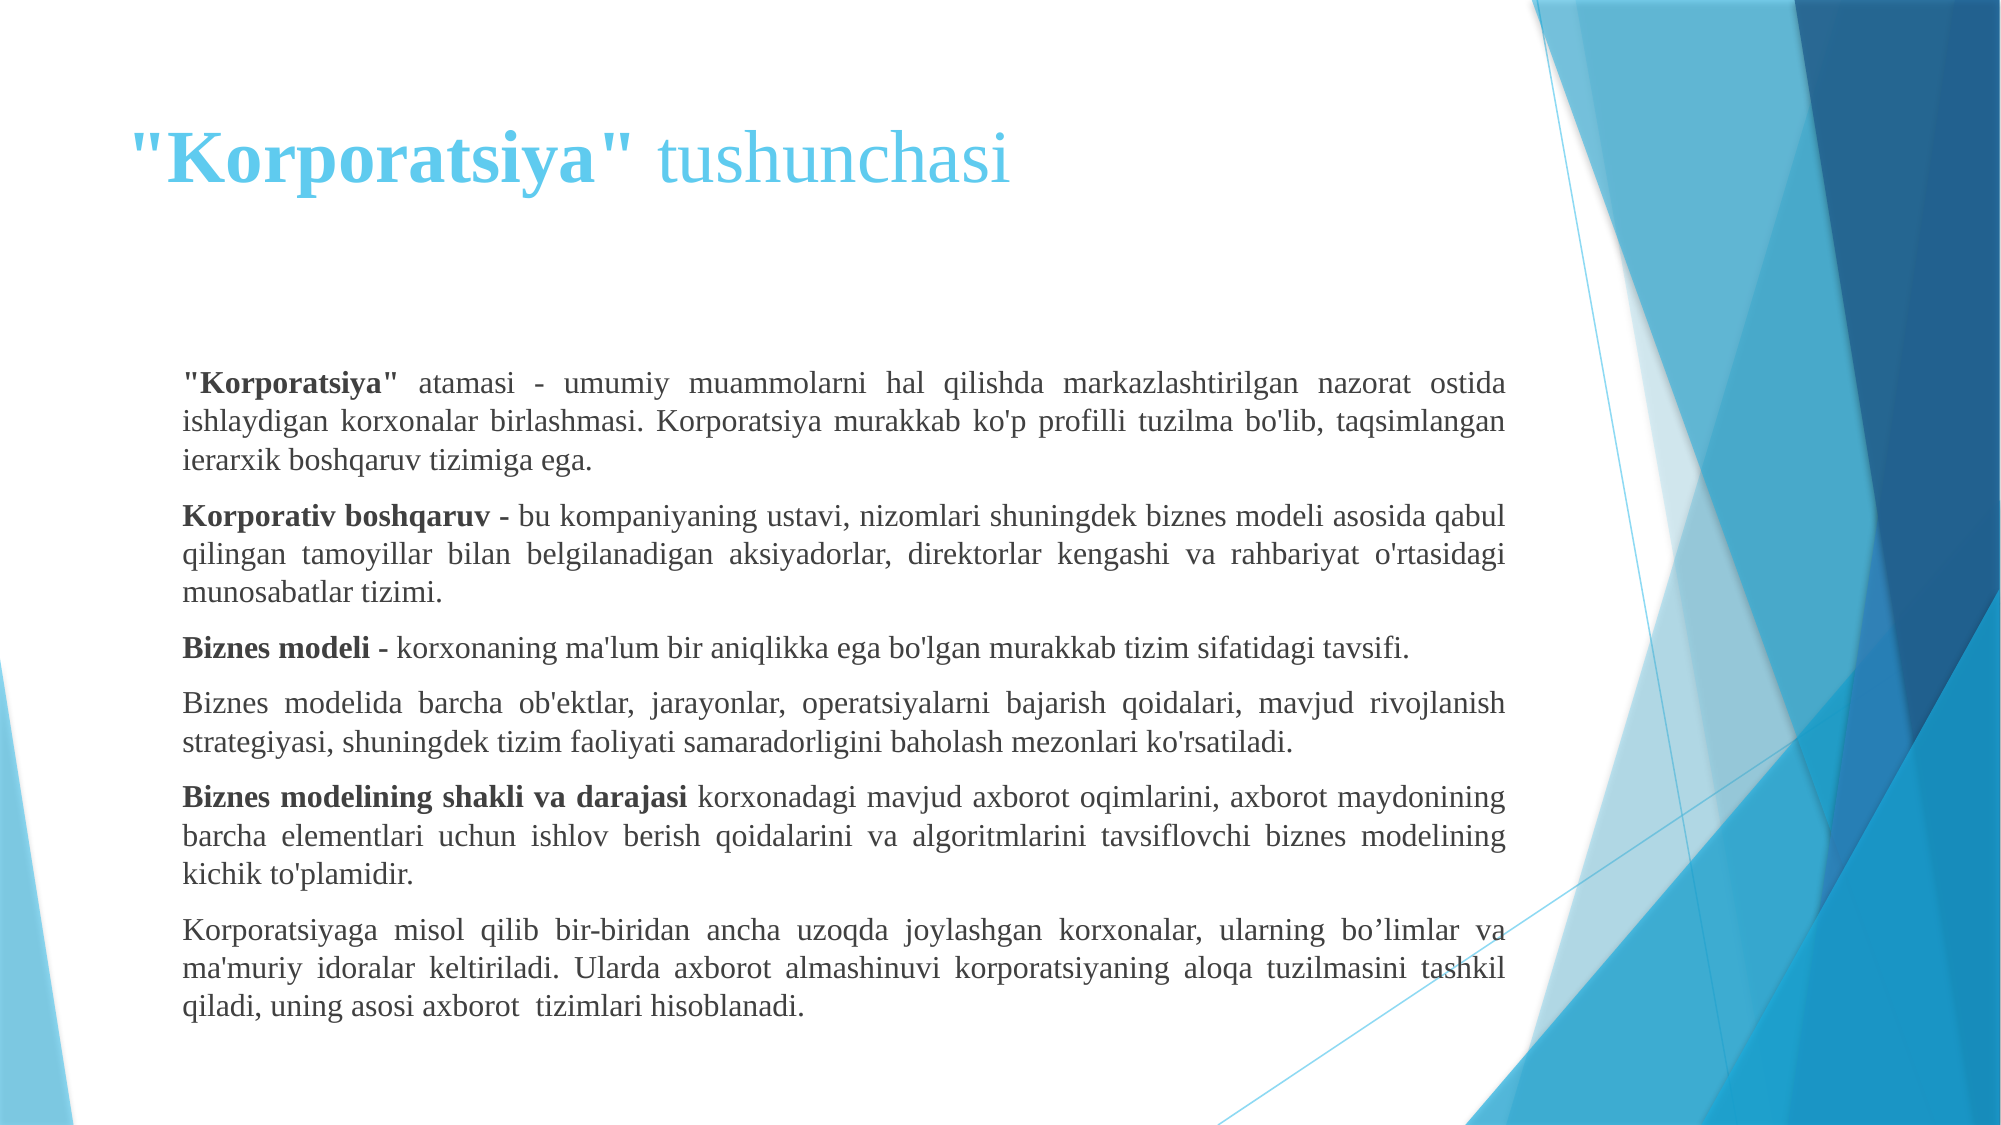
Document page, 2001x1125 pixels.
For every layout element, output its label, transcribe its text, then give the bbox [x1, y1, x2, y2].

list "Korporatsiya" atamasi - umumiy muammolarni hal qilishda markazlashtirilgan nazorat ostida ishlaydigan korxonalar birlashmasi. Korporatsiya murakkab ko'p profilli tuzilma bo'lib, taqsimlangan ierarxik boshqaruv tizimiga ega. Korporativ boshqaruv - bu kompaniyaning ustavi, nizomlari shuningdek biznes modeli asosida qabul qilingan tamoyillar bilan belgilanadigan aksiyadorlar, direktorlar kengashi va rahbariyat o'rtasidagi munosabatlar tizimi. Biznes modeli - korxonaning ma'lum bir aniqlikka ega bo'lgan murakkab tizim sifatidagi tavsifi. Biznes modelida barcha ob'ektlar, jarayonlar, operatsiyalarni bajarish qoidalari, mavjud rivojlanish strategiyasi, shuningdek tizim faoliyati samaradorligini baholash mezonlari ko'rsatiladi. Biznes modelining shakli va darajasi korxonadagi mavjud axborot oqimlarini, axborot maydonining barcha elementlari uchun ishlov berish qoidalarini va algoritmlarini tavsiflovchi biznes modelining kichik to'plamidir. Korporatsiyaga misol qilib bir-biridan ancha uzoqda joylashgan korxonalar, ularning bo’limlar va ma'muriy idoralar keltiriladi. Ularda axborot almashinuvi korporatsiyaning aloqa tuzilmasini tashkil qiladi, uning asosi axborot tizimlari hisoblanadi. [111, 354, 1522, 1038]
title "Korporatsiya" tushunchasi [111, 99, 1522, 317]
